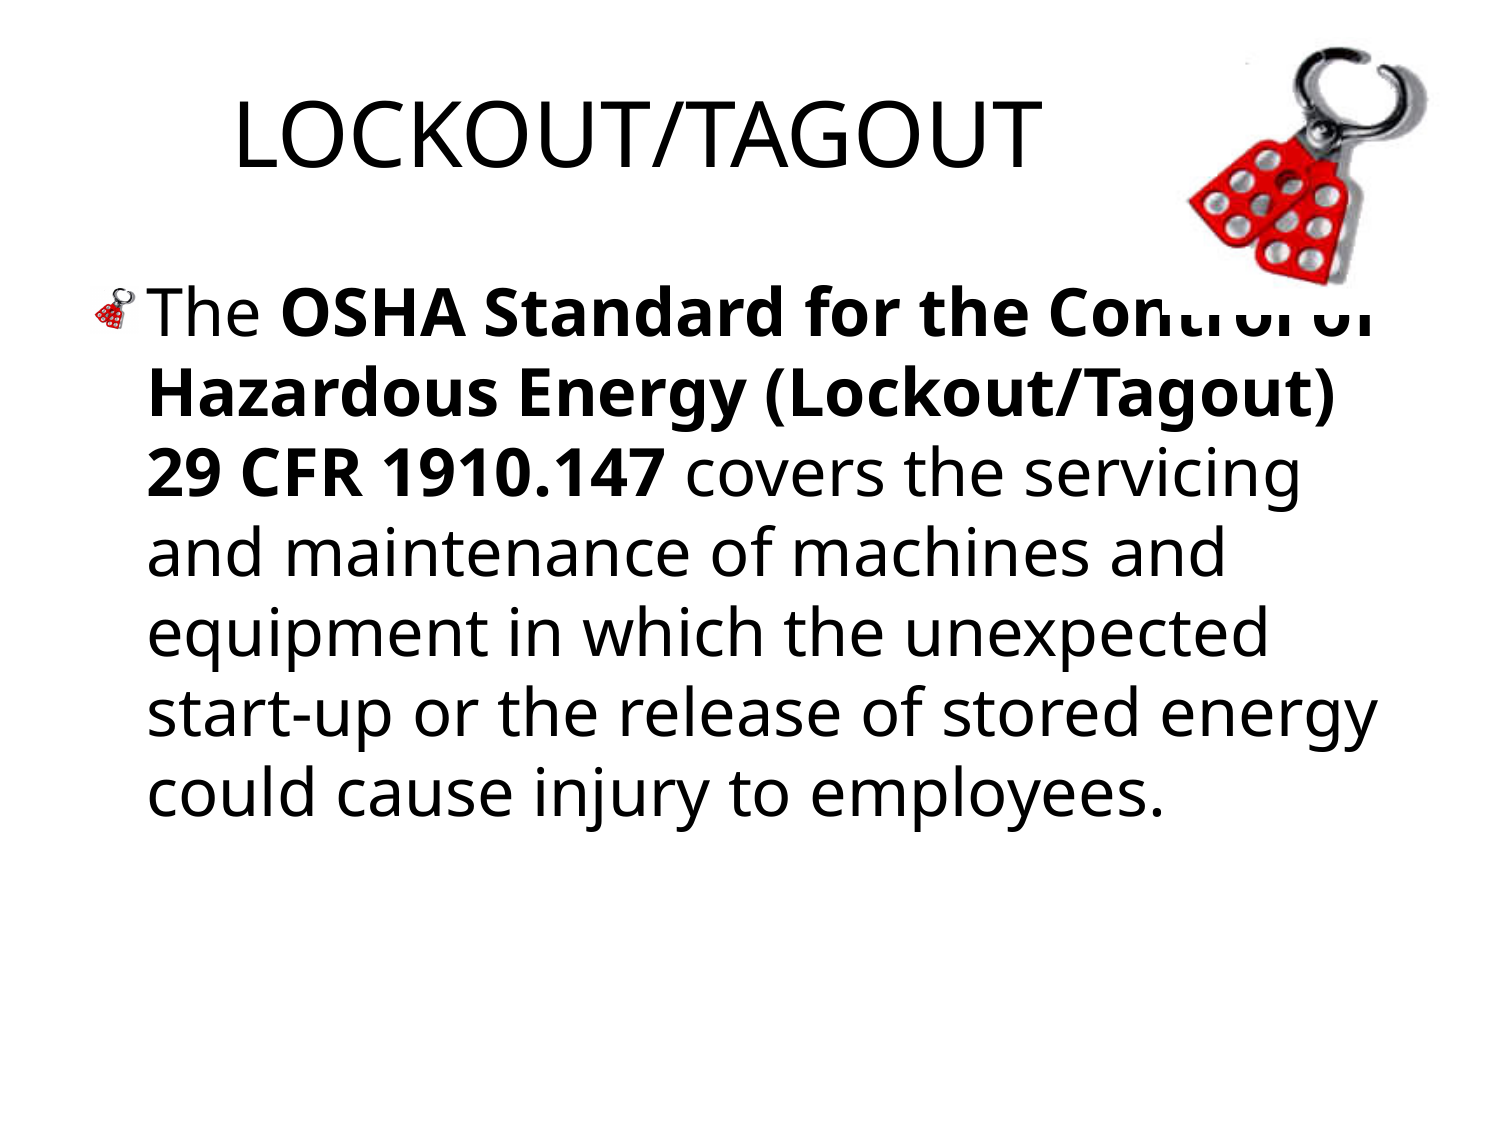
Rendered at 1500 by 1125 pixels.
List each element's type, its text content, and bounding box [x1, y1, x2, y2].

picture [1162, 37, 1451, 315]
list The OSHA Standard for the Control of Hazardous Energy (Lockout/Tagout) 29 CFR 1910.147 covers the servicing and maintenance of machines and equipment in which the unexpected start-up or the release of stored energy could cause injury to employees. [75, 262, 1425, 1005]
title LOCKOUT/TAGOUT [162, 37, 1113, 225]
picture [90, 286, 139, 334]
